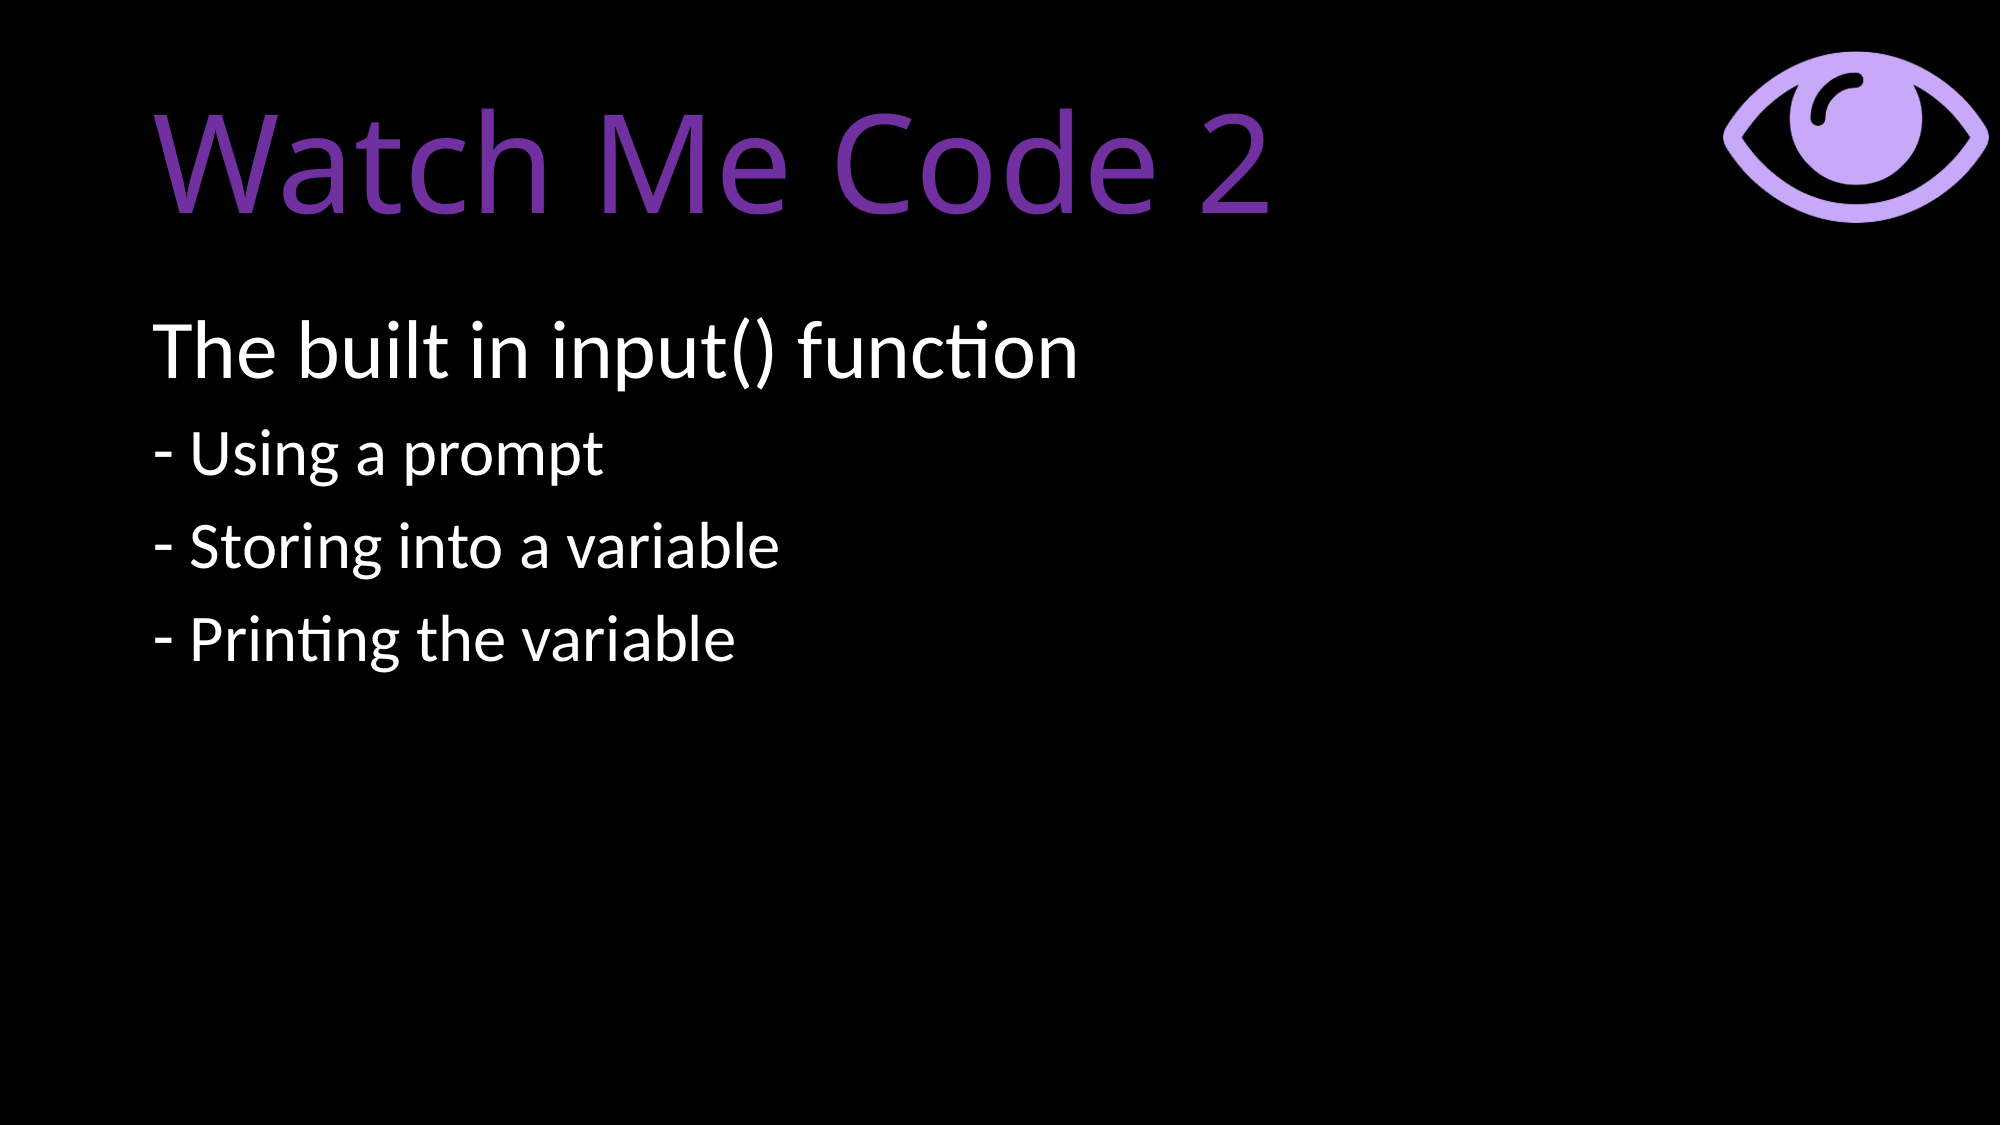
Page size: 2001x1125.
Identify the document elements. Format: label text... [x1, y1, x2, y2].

picture [1723, 4, 1989, 271]
list The built in input() function Using a prompt Storing into a variable Printing the variable [137, 299, 1863, 1014]
title Watch Me Code 2 [137, 59, 1863, 278]
